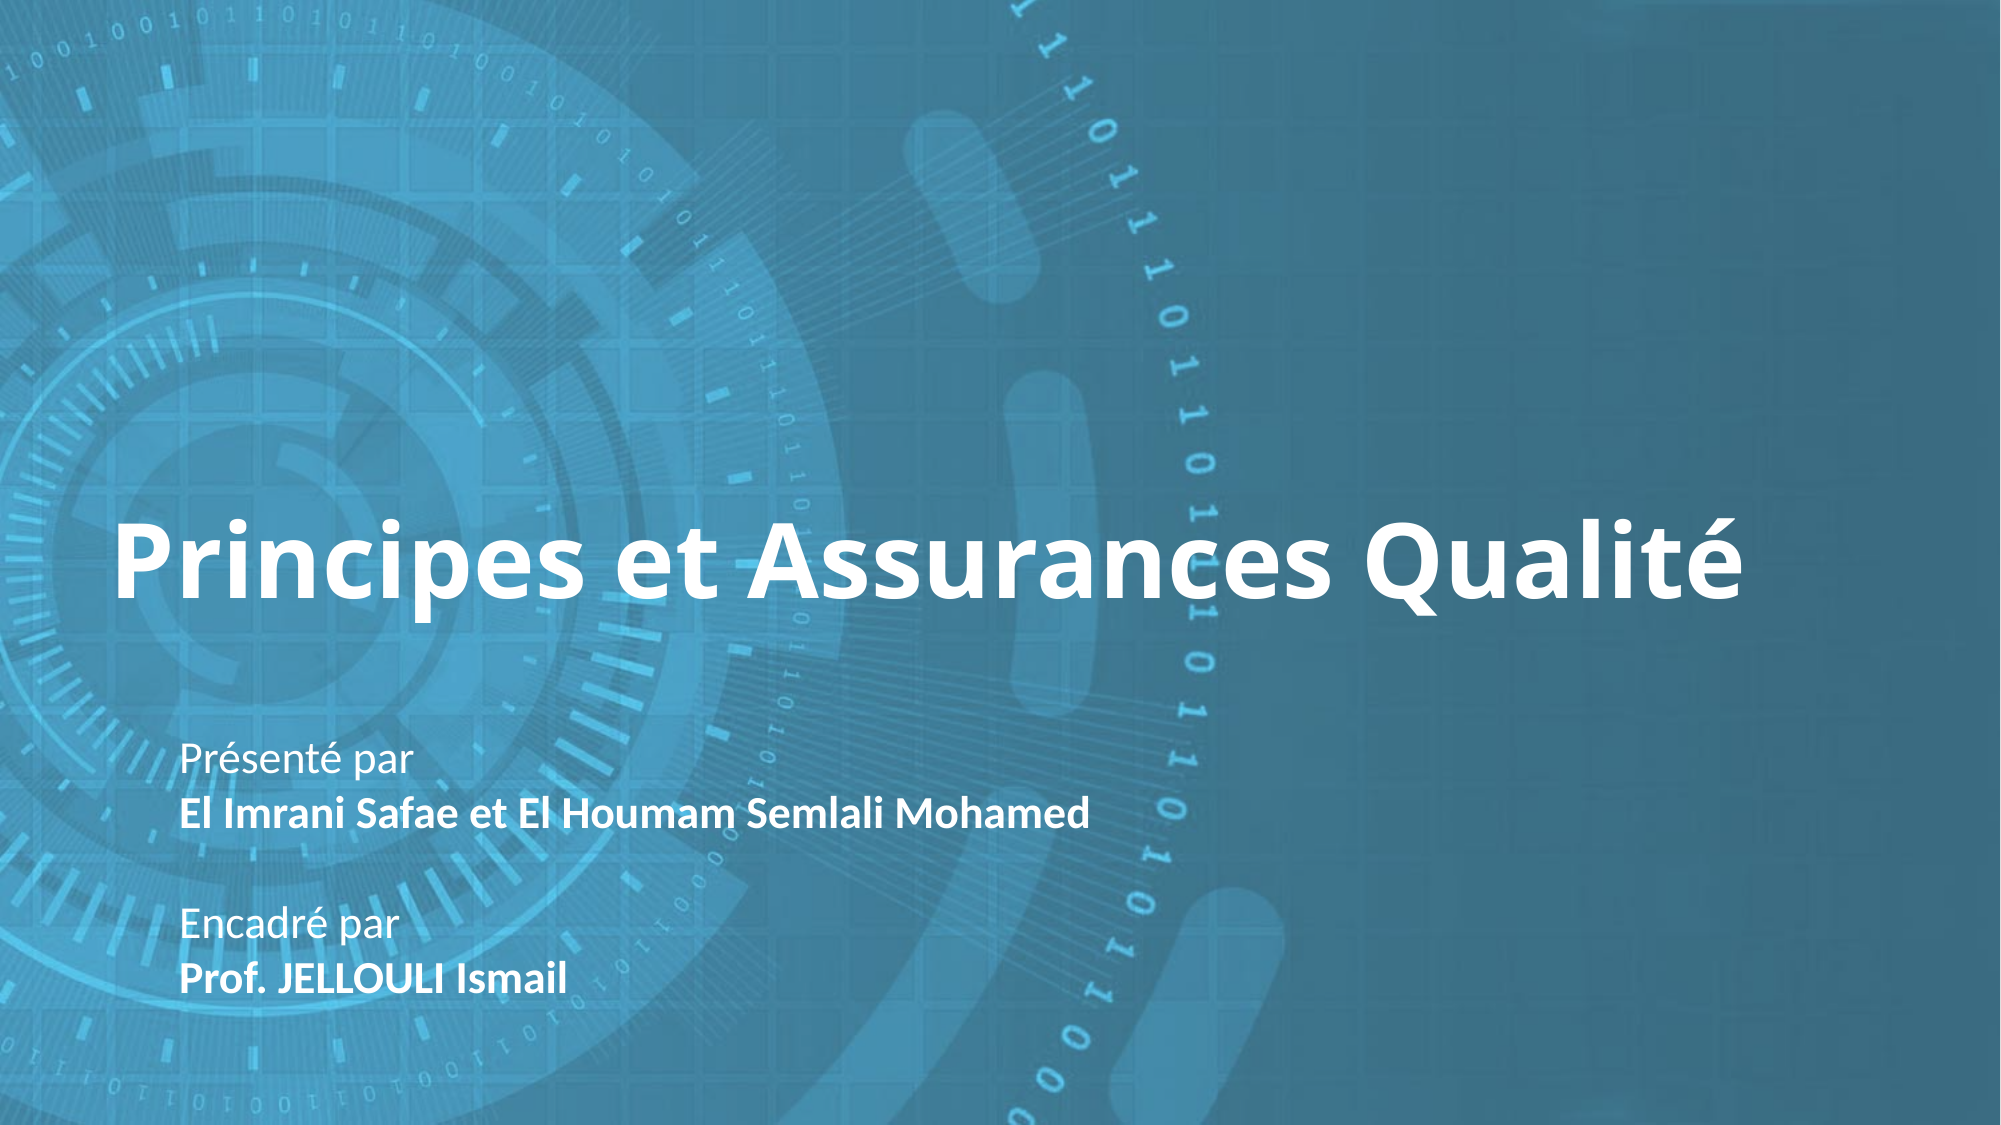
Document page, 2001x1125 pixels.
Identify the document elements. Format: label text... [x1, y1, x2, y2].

text_box [0, 0, 2000, 1125]
text_box Présenté par El Imrani Safae et El Houmam Semlali Mohamed Encadré par Prof. JELLOULI Ismail [171, 720, 1100, 1011]
text_box Principes et Assurances Qualité [102, 487, 1869, 627]
